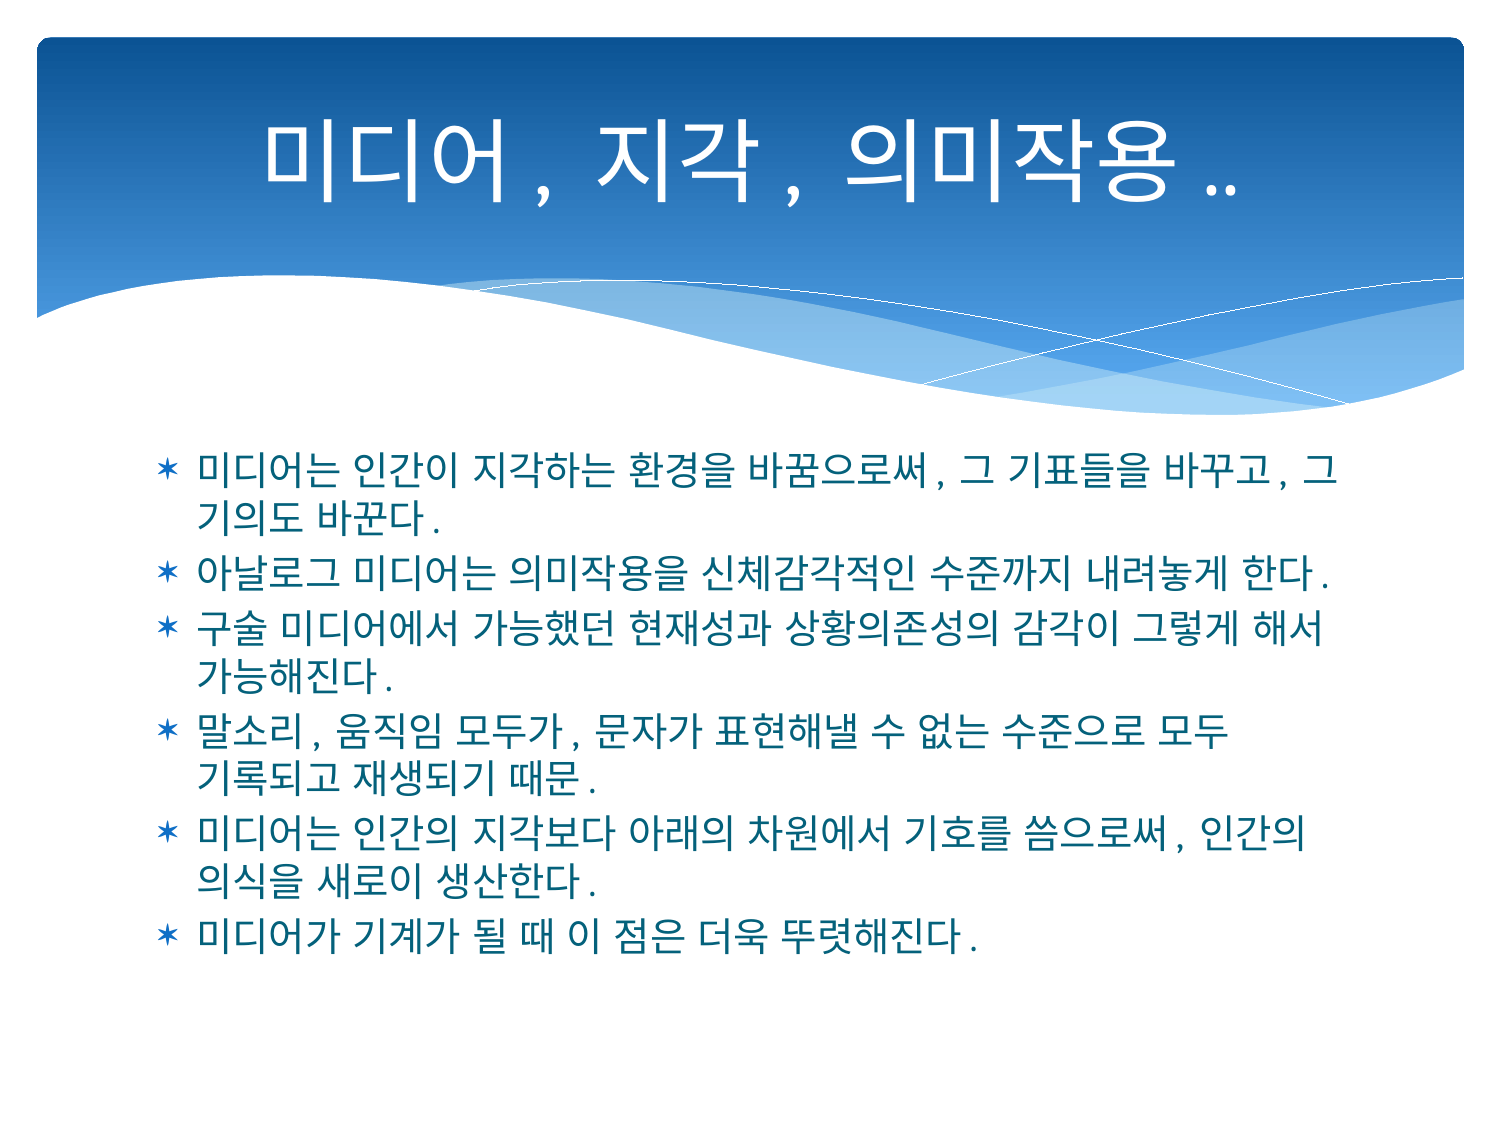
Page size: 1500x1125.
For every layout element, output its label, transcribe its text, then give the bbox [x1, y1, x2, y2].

title 미디어, 지각, 의미작용.. [75, 55, 1425, 261]
list 미디어는 인간이 지각하는 환경을 바꿈으로써, 그 기표들을 바꾸고, 그 기의도 바꾼다. 아날로그 미디어는 의미작용을 신체감각적인 수준까지 내려놓게 한다. 구술 미디어에서 가능했던 현재성과 상황의존성의 감각이 그렇게 해서 가능해진다. 말소리, 움직임 모두가, 문자가 표현해낼 수 없는 수준으로 모두 기록되고 재생되기 때문. 미디어는 인간의 지각보다 아래의 차원에서 기호를 씀으로써, 인간의 의식을 새로이 생산한다. 미디어가 기계가 될 때 이 점은 더욱 뚜렷해진다. [143, 438, 1359, 1005]
